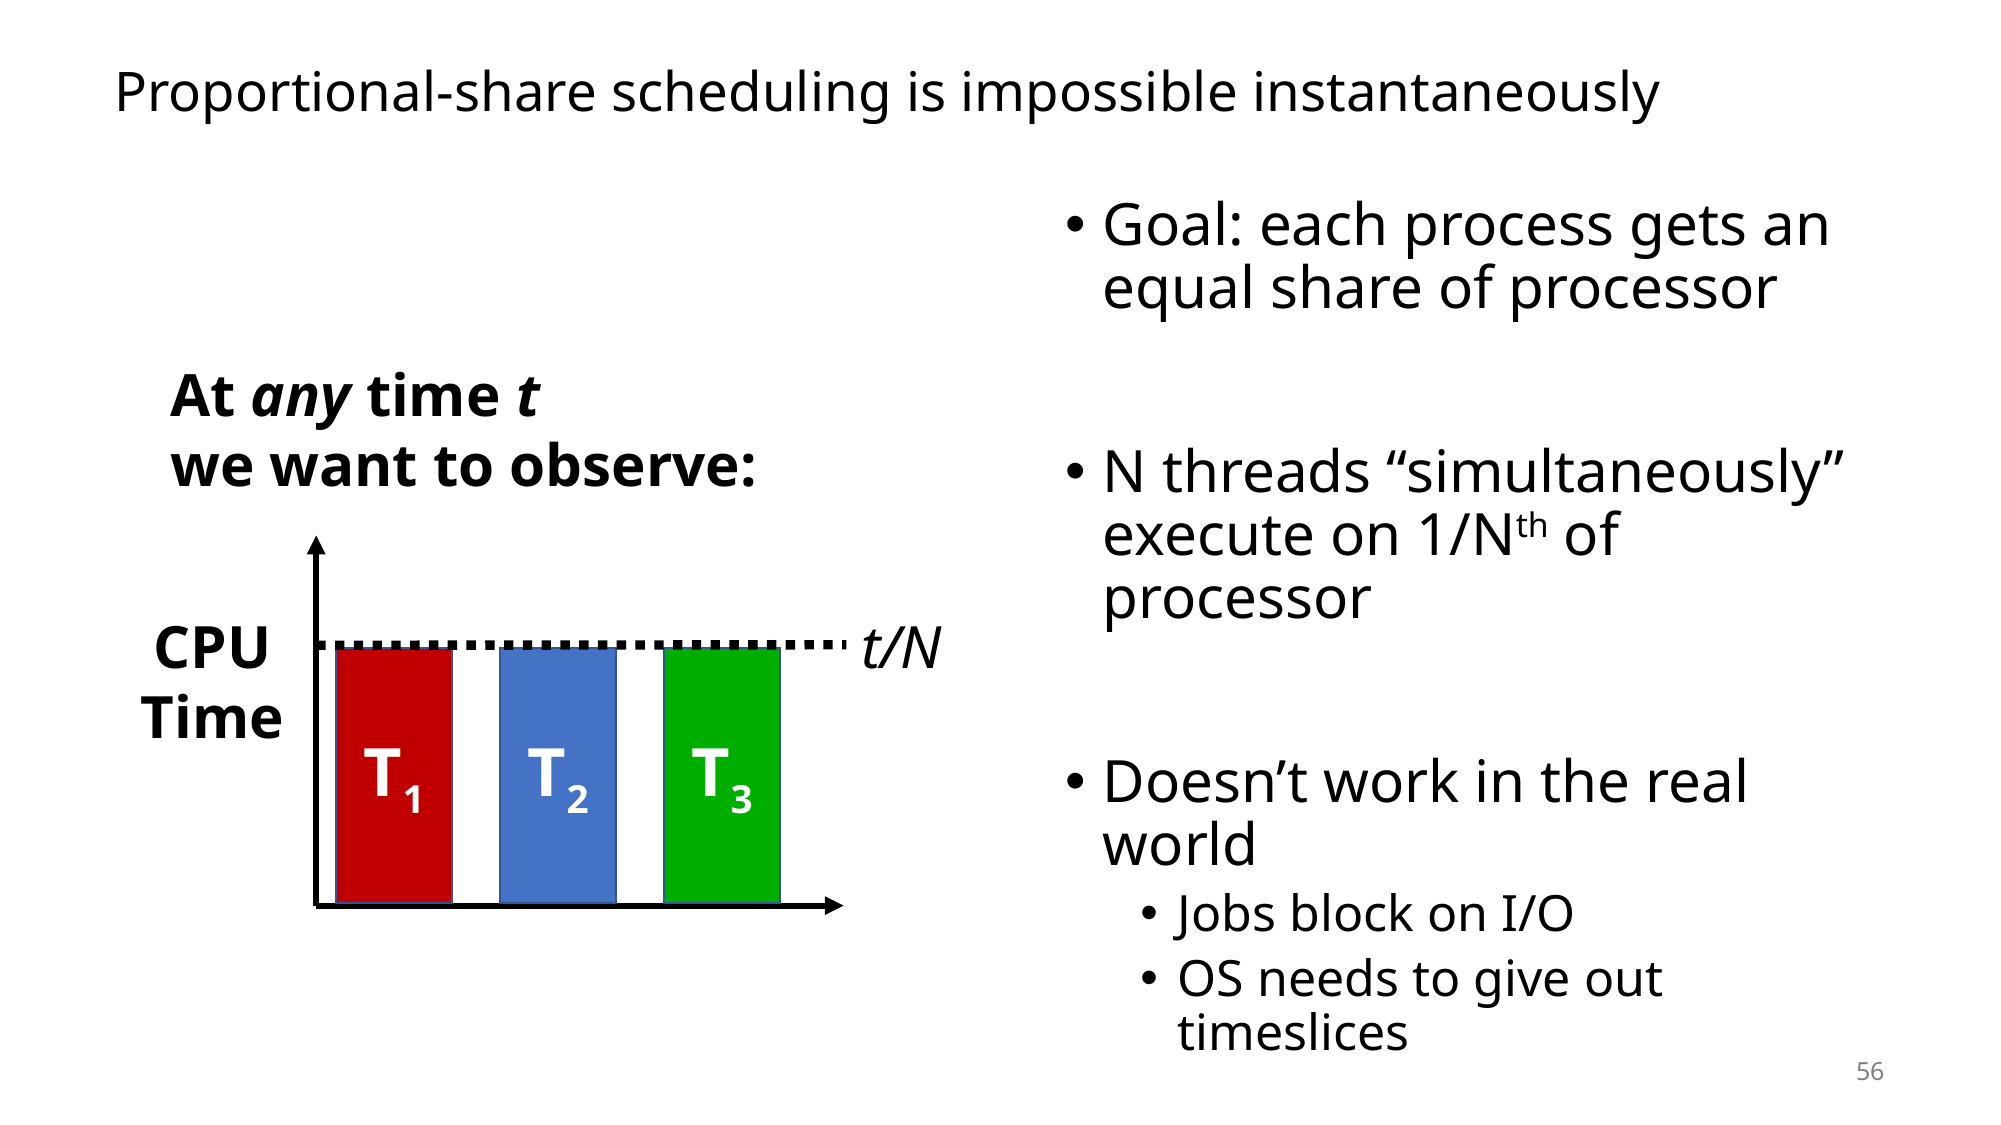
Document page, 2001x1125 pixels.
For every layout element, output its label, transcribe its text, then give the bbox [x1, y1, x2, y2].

slide_number 56 [1749, 1042, 1900, 1103]
text_box At any time t we want to observe: [155, 350, 800, 506]
title Proportional-share scheduling is impossible instantaneously [99, 37, 1900, 150]
list Goal: each process gets an equal share of processor N threads “simultaneously” execute on 1/Nth of processor Doesn’t work in the real world Jobs block on I/O OS needs to give out timeslices [1050, 187, 1900, 1013]
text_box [124, 535, 958, 906]
